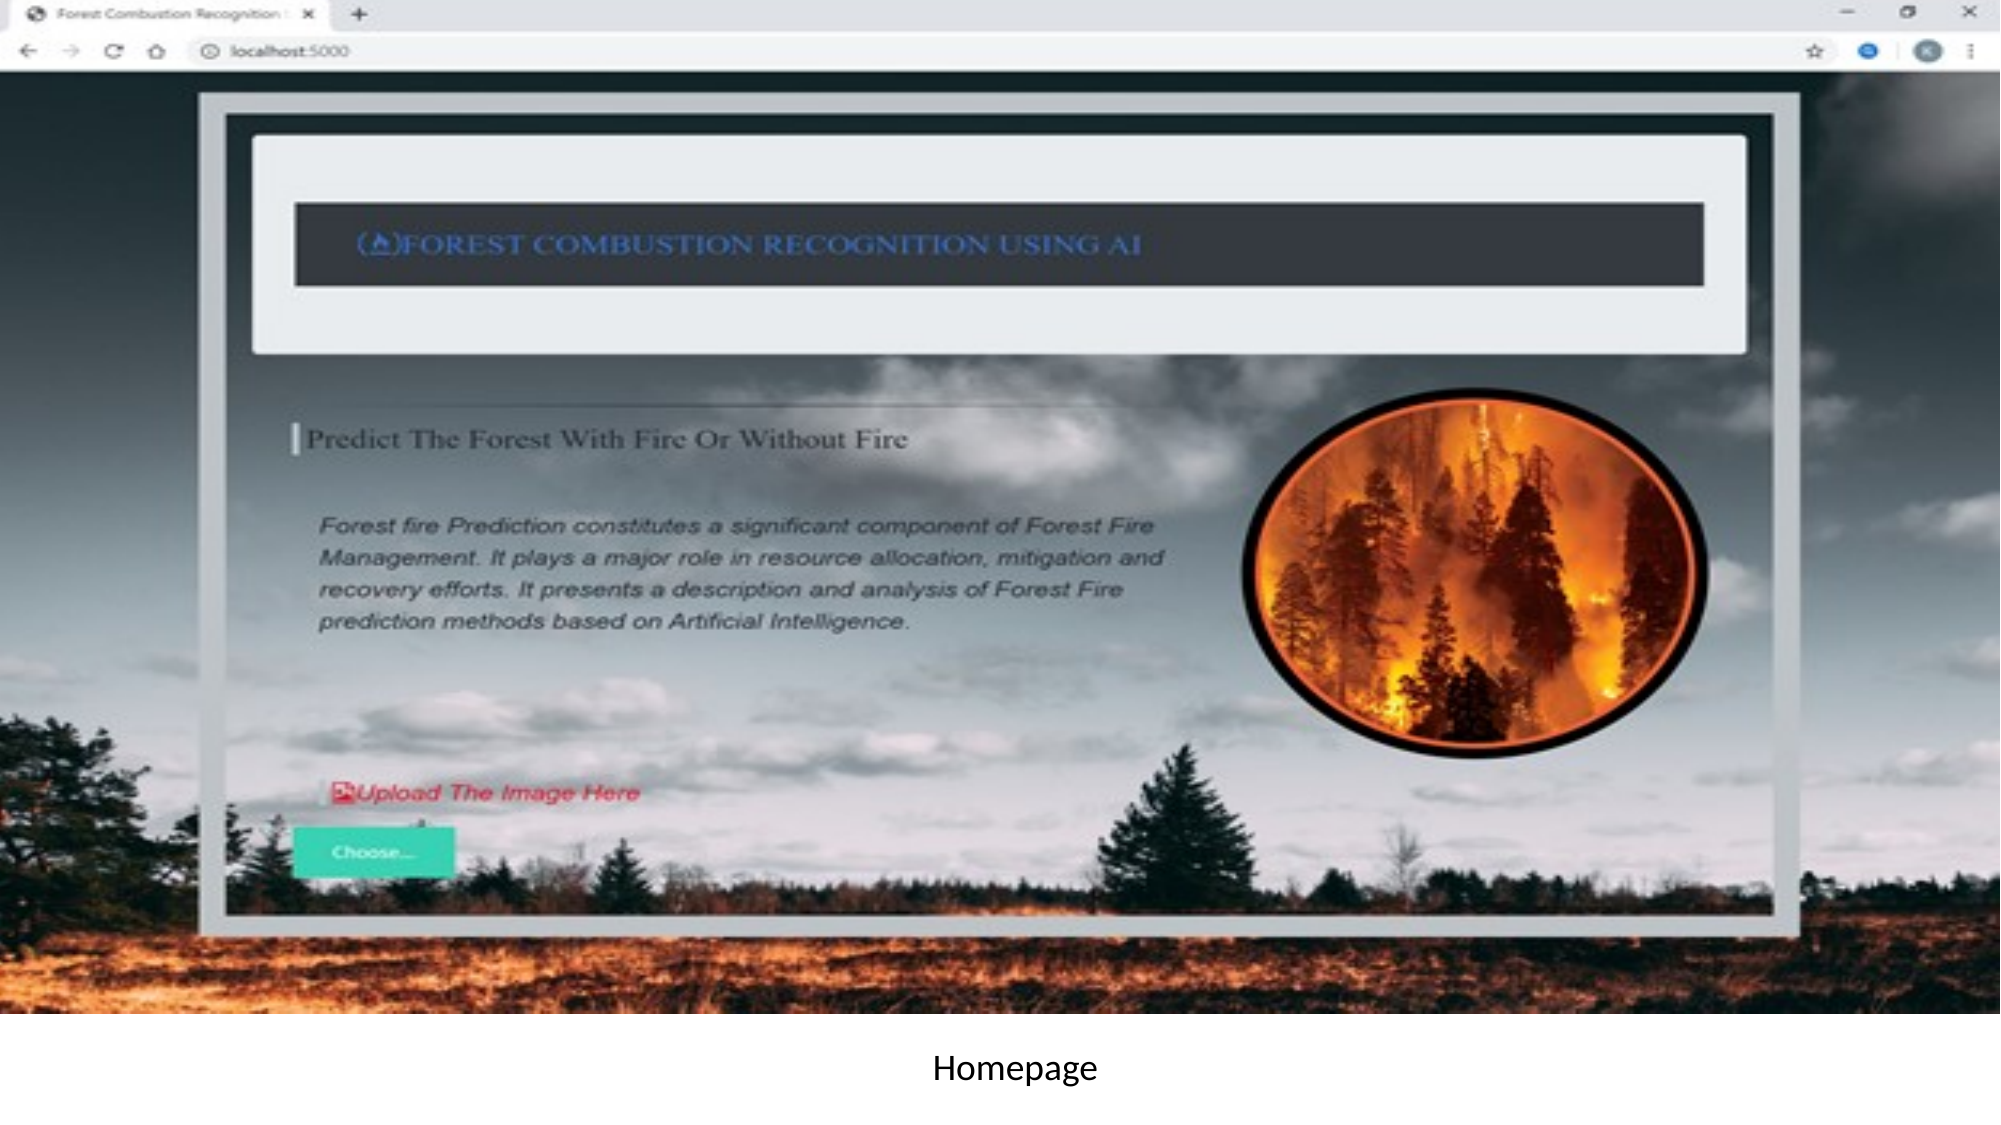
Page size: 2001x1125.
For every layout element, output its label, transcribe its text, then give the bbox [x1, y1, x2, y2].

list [0, 0, 2000, 1014]
text_box Homepage [918, 1035, 1187, 1096]
